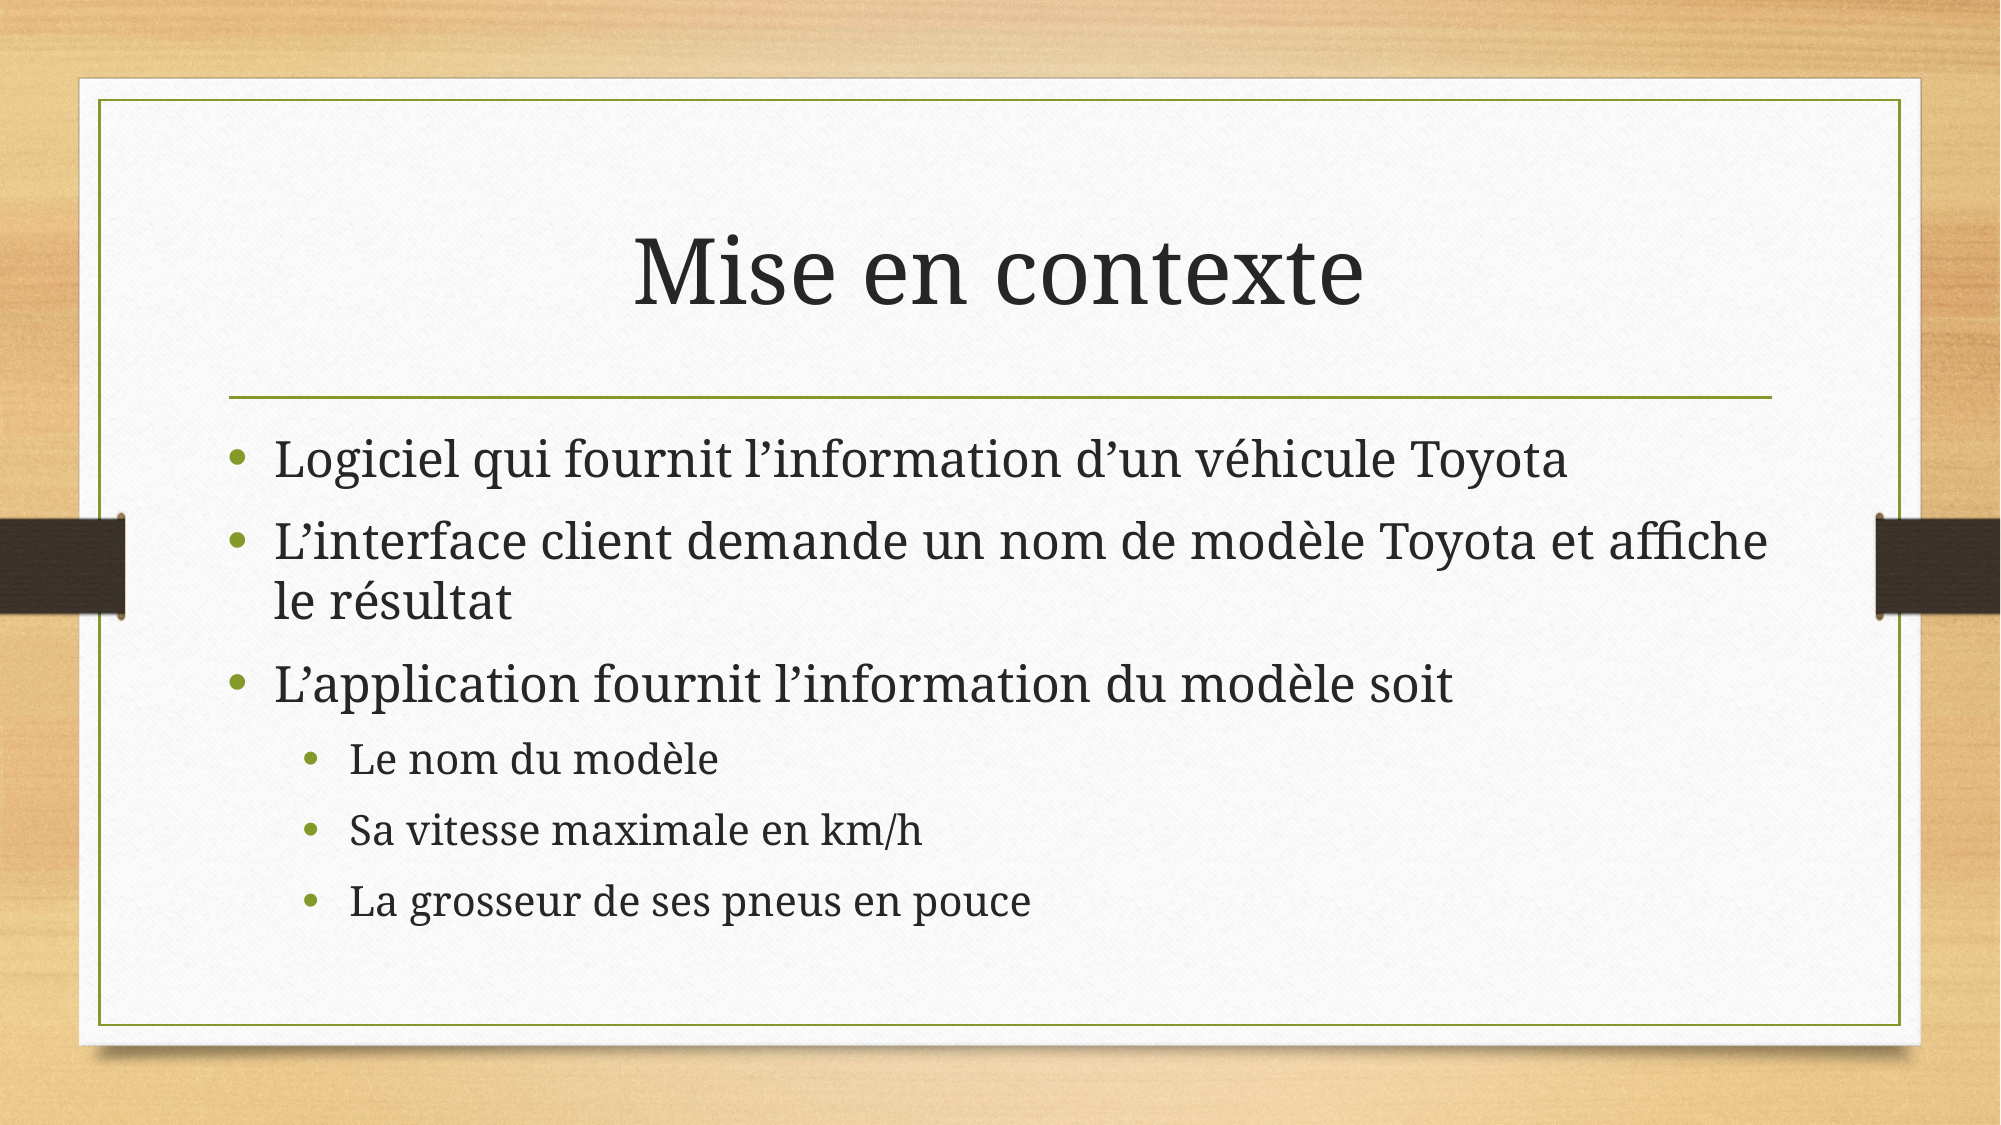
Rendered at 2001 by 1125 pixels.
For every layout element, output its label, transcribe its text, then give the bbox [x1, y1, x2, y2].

picture [0, 0, 2001, 1125]
list Logiciel qui fournit l’information d’un véhicule Toyota L’interface client demande un nom de modèle Toyota et affiche le résultat L’application fournit l’information du modèle soit Le nom du modèle Sa vitesse maximale en km/h La grosseur de ses pneus en pouce [212, 419, 1788, 964]
title Mise en contexte [212, 161, 1788, 375]
